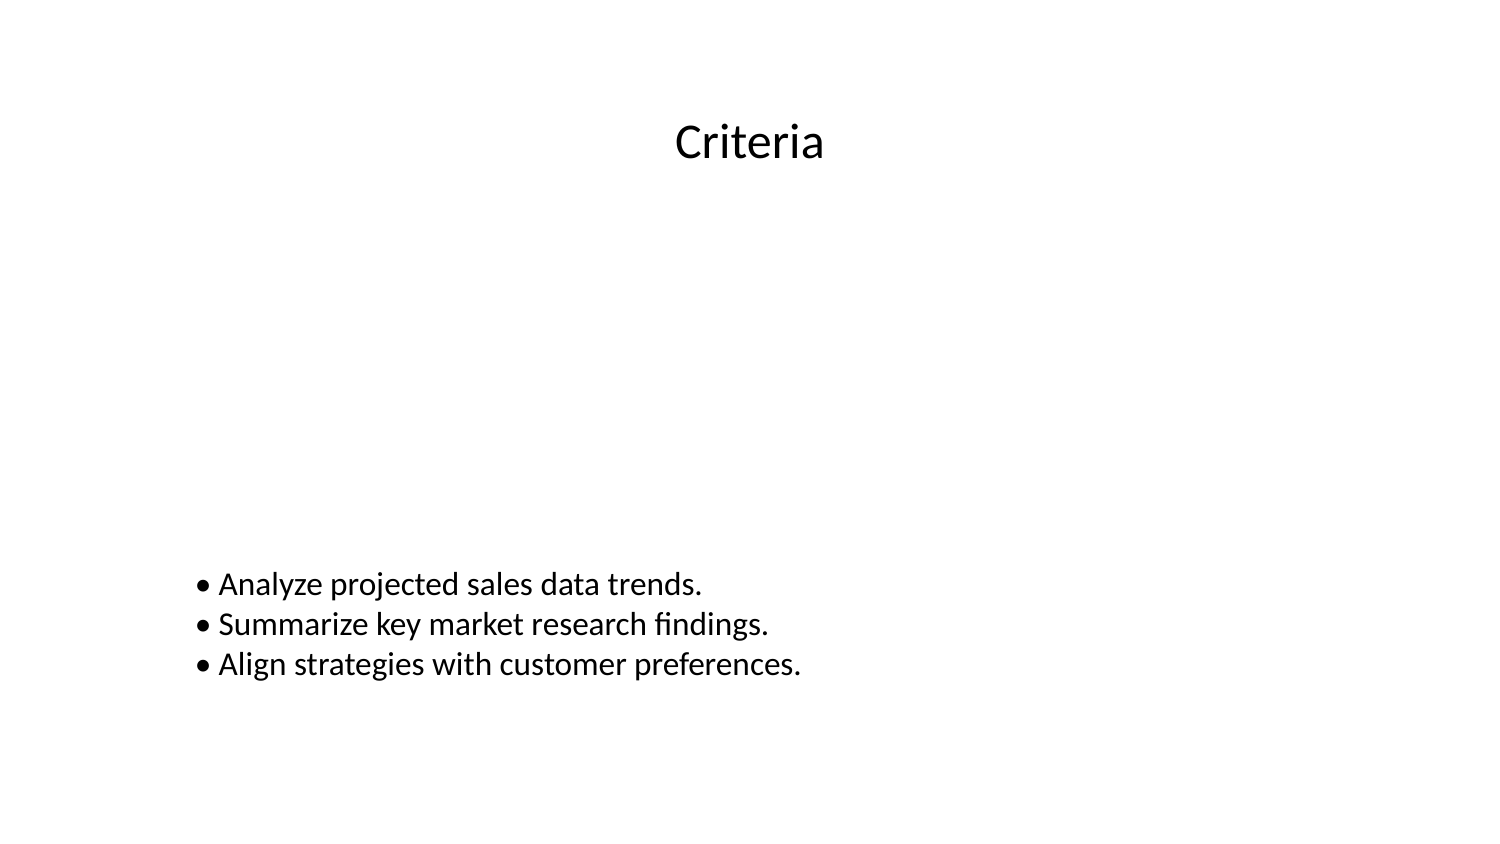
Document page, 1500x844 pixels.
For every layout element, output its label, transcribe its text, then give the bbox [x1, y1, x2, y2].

title Criteria [75, 45, 1425, 233]
text_box • Analyze projected sales data trends. • Summarize key market research findings. • Align strategies with customer preferences. [179, 554, 1320, 690]
